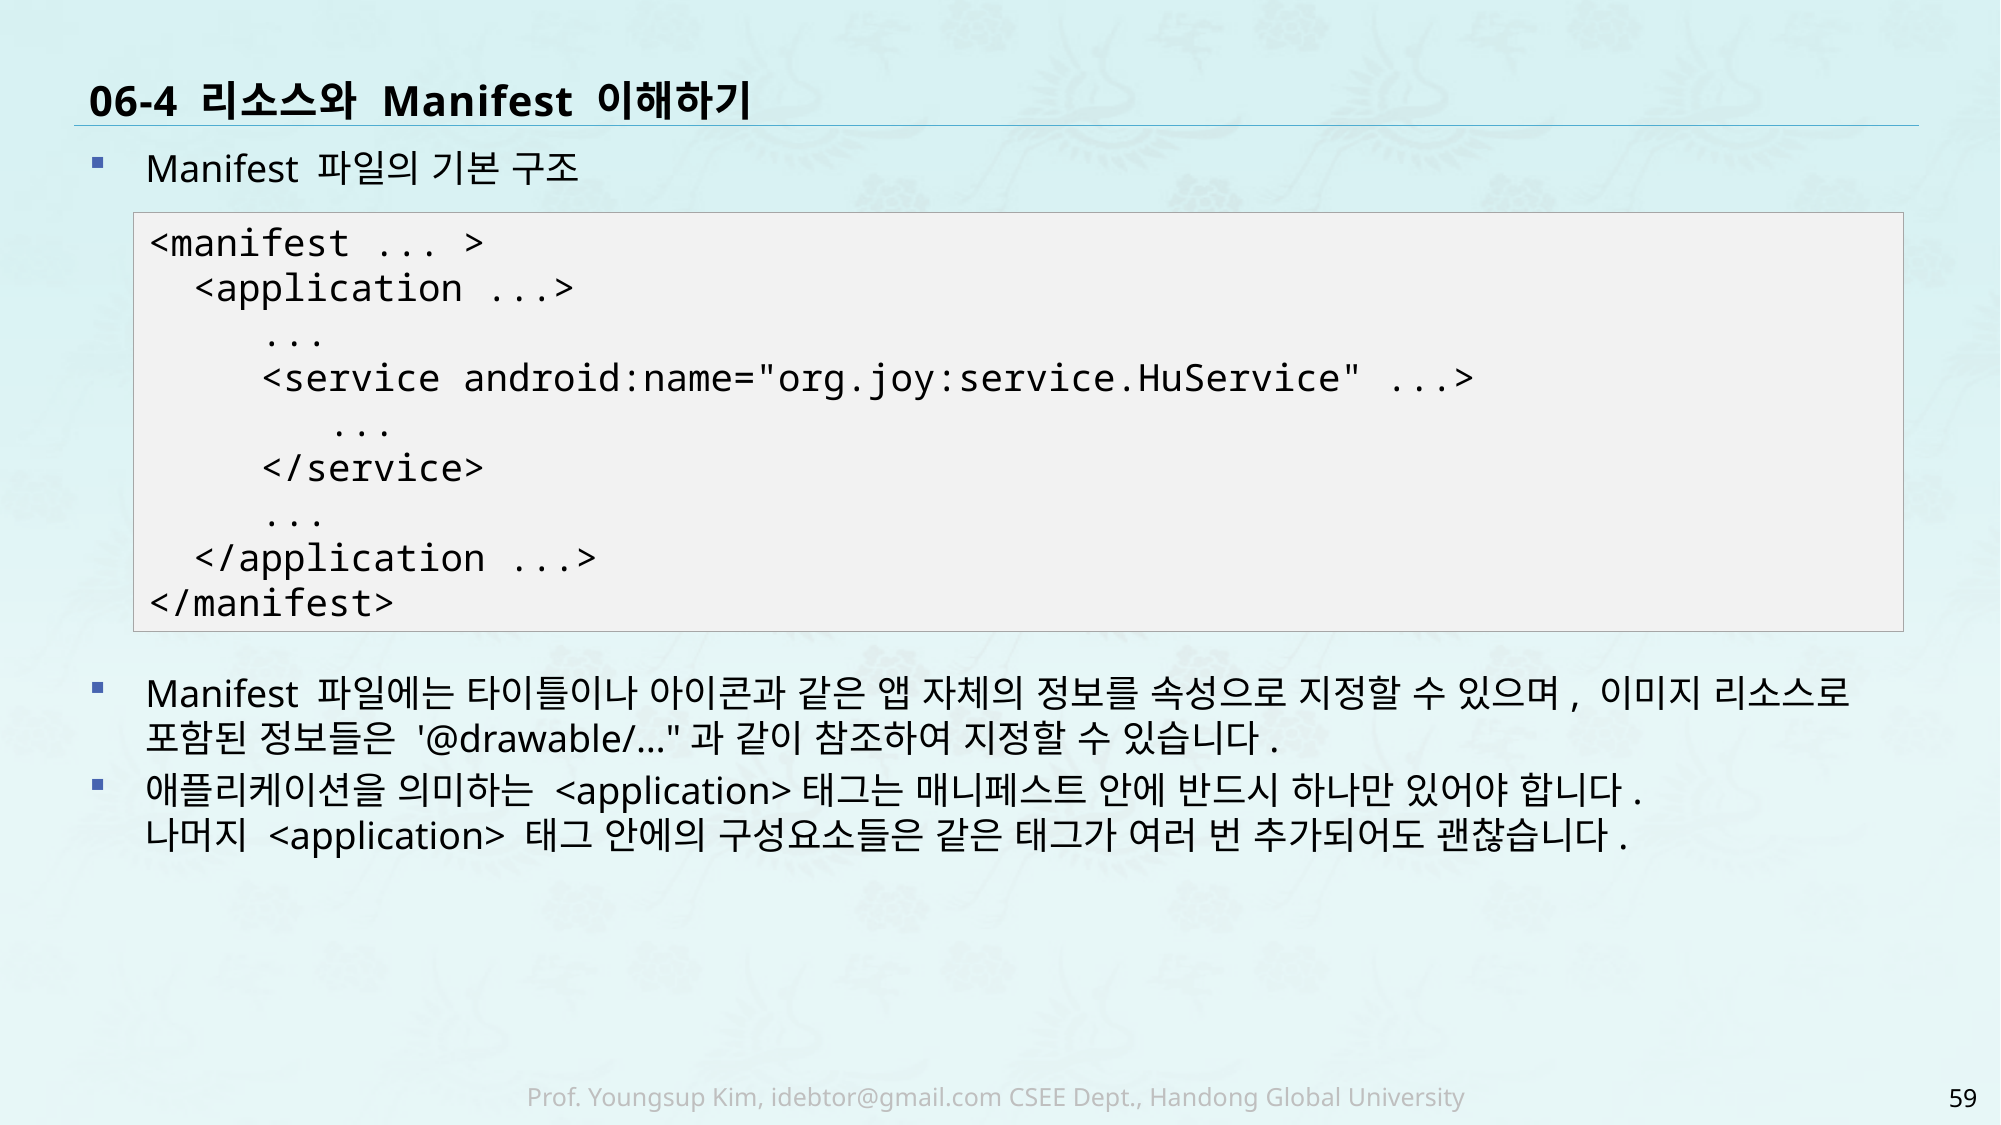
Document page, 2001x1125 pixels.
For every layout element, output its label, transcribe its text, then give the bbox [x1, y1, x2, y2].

list Manifest 파일의 기본 구조 Manifest 파일에는 타이틀이나 아이콘과 같은 앱 자체의 정보를 속성으로 지정할 수 있으며, 이미지 리소스로 포함된 정보들은 '@drawable/…"과 같이 참조하여 지정할 수 있습니다. 애플리케이션을 의미하는 <application>태그는 매니페스트 안에 반드시 하나만 있어야 합니다. 나머지 <application> 태그 안에의 구성요소들은 같은 태그가 여러 번 추가되어도 괜찮습니다. [74, 137, 1921, 1066]
slide_number 59 [1816, 1069, 1993, 1125]
text_box <manifest ... > <application ...> ... <service android:name="org.joy:service.HuService" ...> ... </service> ... </application ...> </manifest> [133, 212, 1904, 632]
title 06-4 리소스와 Manifest 이해하기 [74, 62, 1920, 137]
